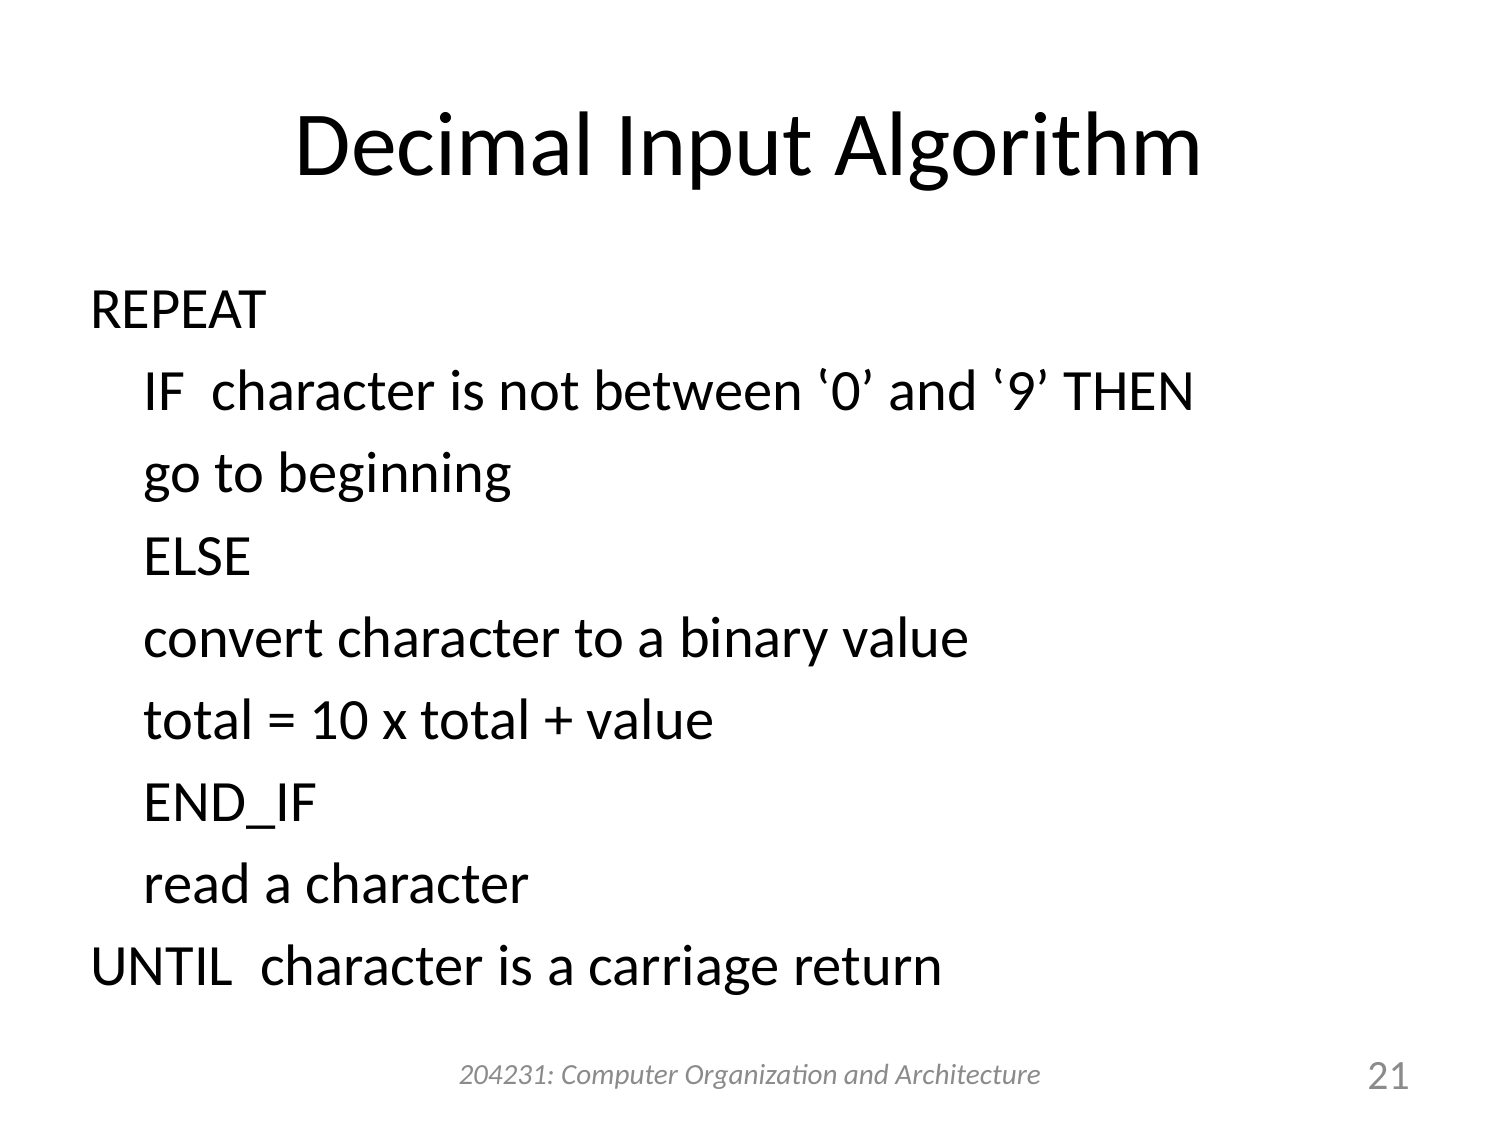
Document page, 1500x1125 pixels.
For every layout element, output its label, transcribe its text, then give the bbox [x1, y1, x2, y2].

list REPEAT IF character is not between ‛0’ and ‛9’ THEN go to beginning ELSE convert character to a binary value total = 10 x total + value END_IF read a character UNTIL character is a carriage return [75, 262, 1425, 1005]
title Decimal Input Algorithm [75, 45, 1425, 233]
slide_number 21 [1074, 1042, 1425, 1103]
footer 204231: Computer Organization and Architecture [76, 1042, 1074, 1103]
